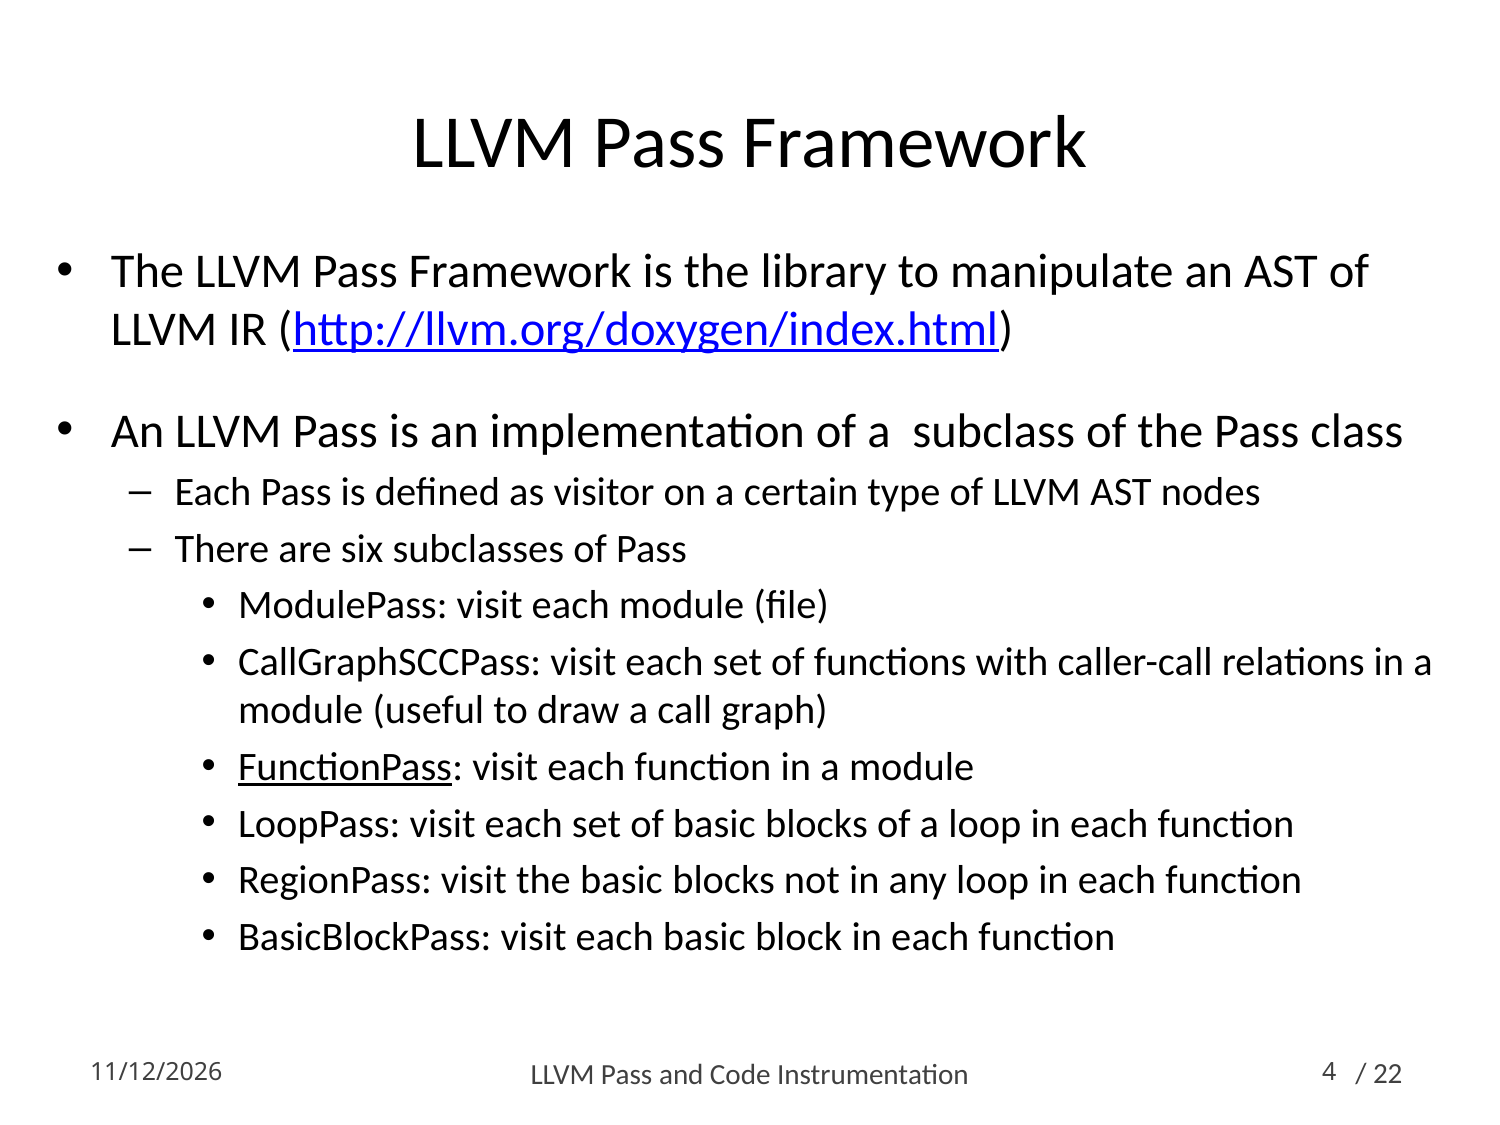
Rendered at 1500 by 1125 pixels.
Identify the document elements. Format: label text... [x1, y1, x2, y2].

footer LLVM Pass and Code Instrumentation [240, 1042, 1260, 1103]
list The LLVM Pass Framework is the library to manipulate an AST of LLVM IR (http://llvm.org/doxygen/index.html) An LLVM Pass is an implementation of a subclass of the Pass class Each Pass is defined as visitor on a certain type of LLVM AST nodes There are six subclasses of Pass ModulePass: visit each module (file) CallGraphSCCPass: visit each set of functions with caller-call relations in a module (useful to draw a call graph) FunctionPass: visit each function in a module LoopPass: visit each set of basic blocks of a loop in each function RegionPass: visit the basic blocks not in any loop in each function BasicBlockPass: visit each basic block in each function [41, 231, 1459, 1012]
slide_number 4 [1281, 1042, 1352, 1103]
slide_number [75, 1042, 240, 1103]
title LLVM Pass Framework [75, 54, 1425, 220]
